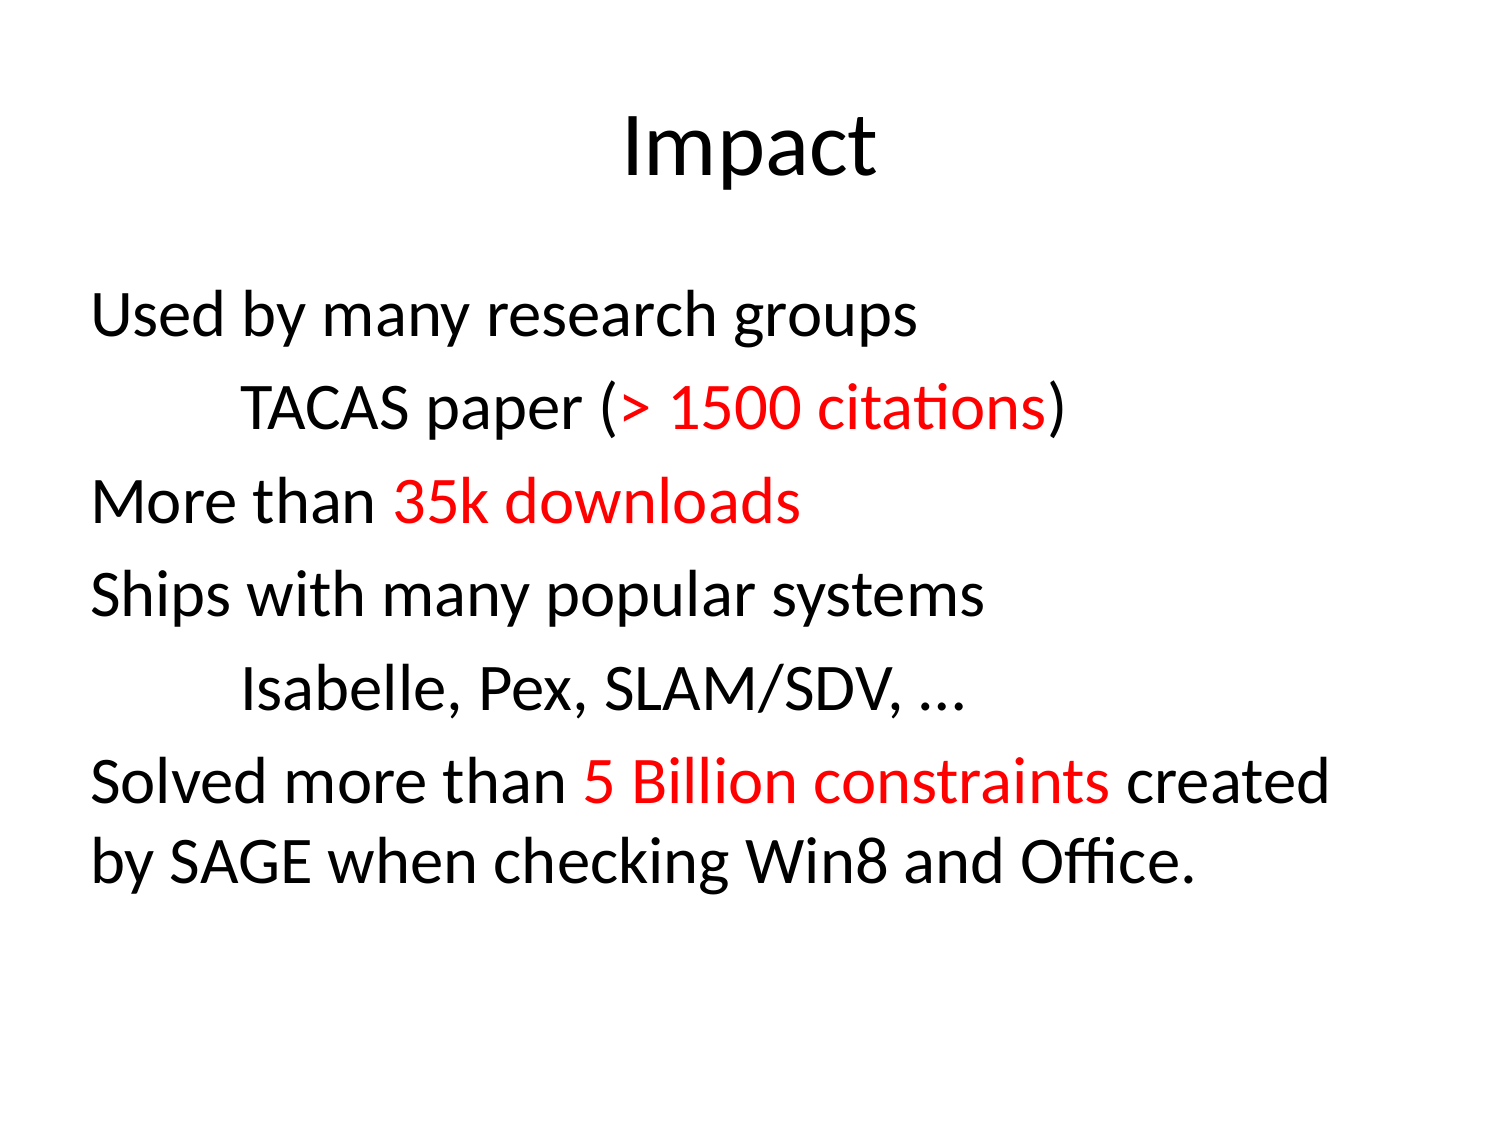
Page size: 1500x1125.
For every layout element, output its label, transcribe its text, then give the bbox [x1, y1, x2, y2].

title Impact [75, 45, 1425, 233]
list Used by many research groups TACAS paper (> 1500 citations) More than 35k downloads Ships with many popular systems Isabelle, Pex, SLAM/SDV, … Solved more than 5 Billion constraints created by SAGE when checking Win8 and Office. [75, 262, 1425, 1005]
